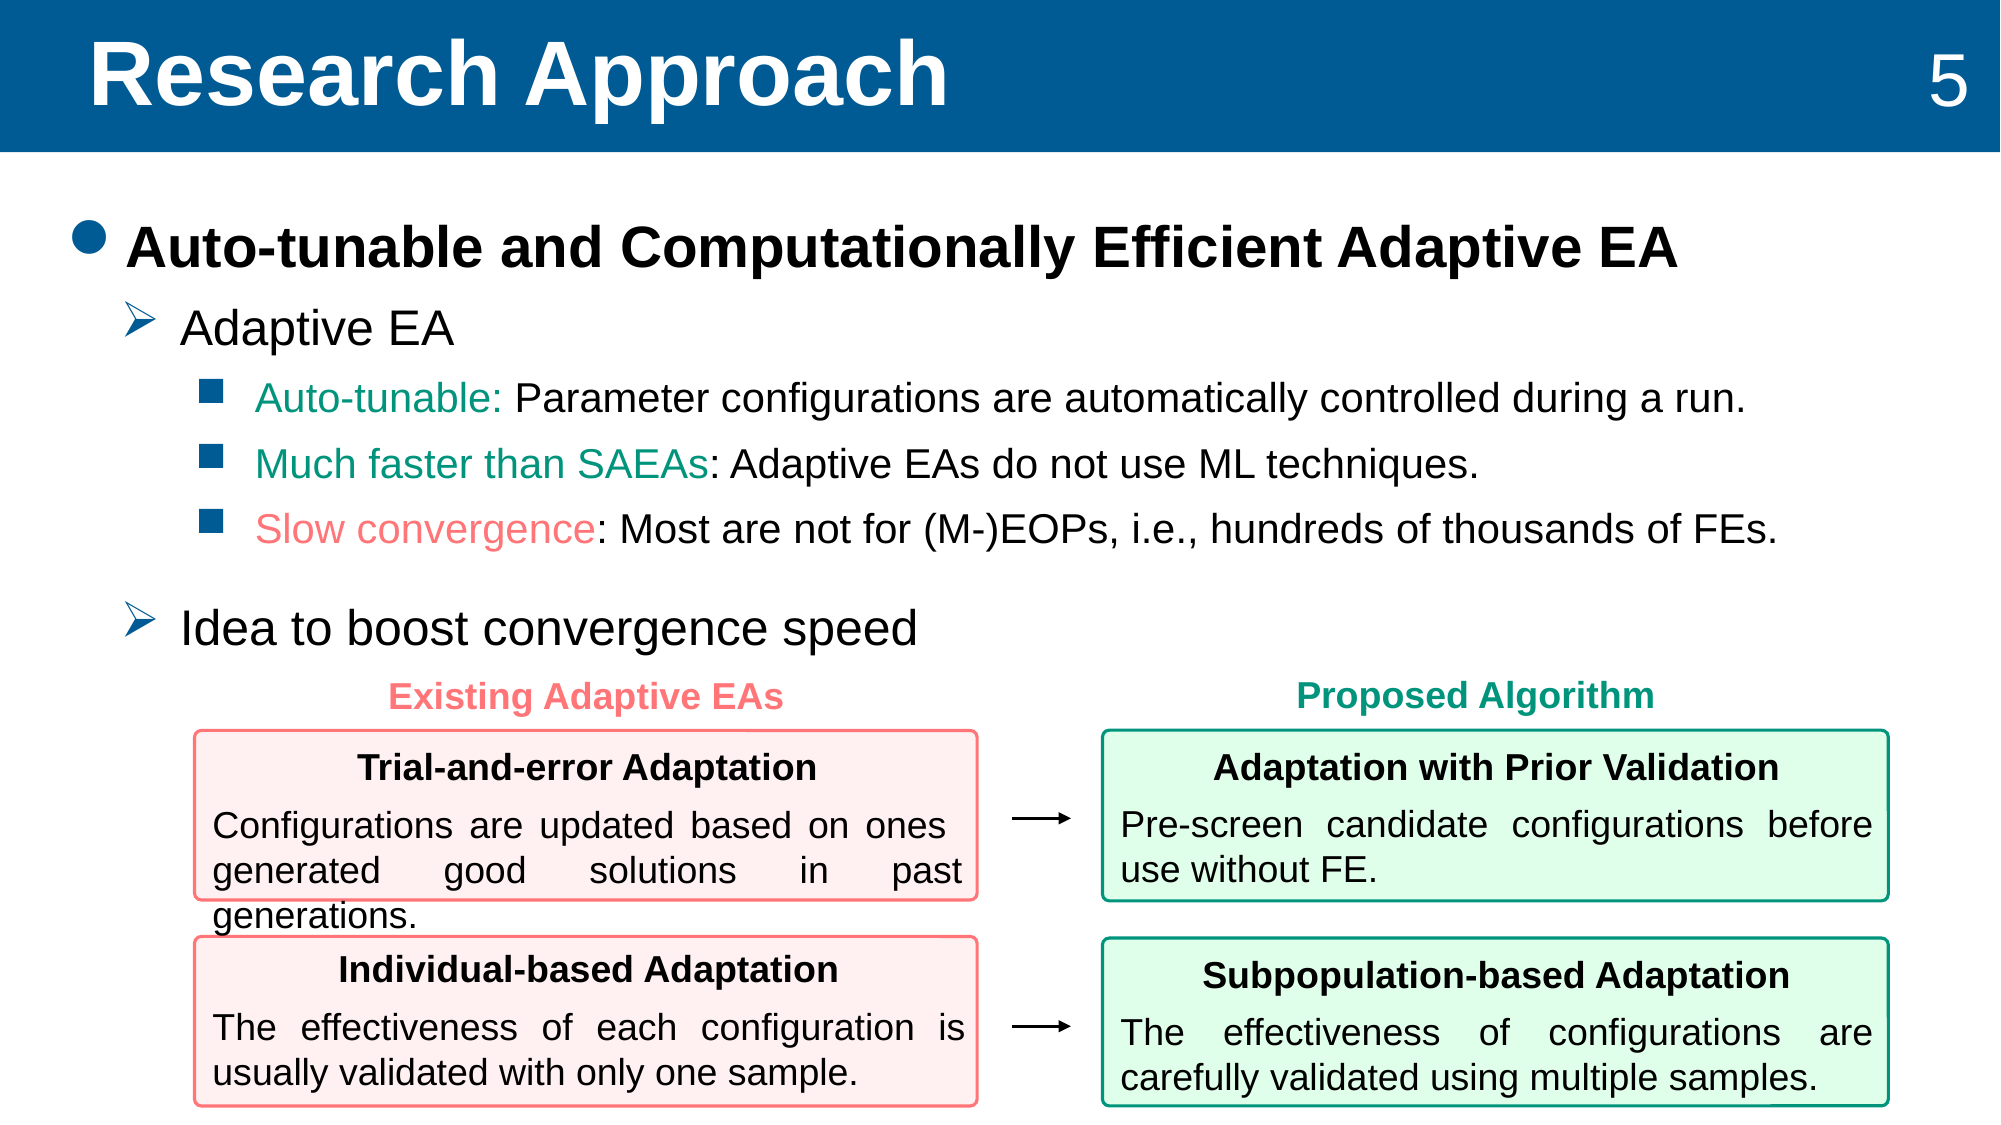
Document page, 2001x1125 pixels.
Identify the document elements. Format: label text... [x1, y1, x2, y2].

list Auto-tunable and Computationally Efficient Adaptive EA Adaptive EA Auto-tunable: Parameter configurations are automatically controlled during a run. Much faster than SAEAs: Adaptive EAs do not use ML techniques. Slow convergence: Most are not for (M-)EOPs, i.e., hundreds of thousands of FEs. Idea to boost convergence speed [52, 195, 1948, 1085]
slide_number 4 [1709, 0, 2000, 153]
text_box [1101, 936, 1890, 1107]
text_box Proposed Algorithm [1238, 664, 1714, 724]
text_box [193, 729, 978, 900]
text_box Existing Adaptive EAs [349, 664, 824, 725]
text_box Trial-and-error Adaptation Configurations are updated based on ones generated good solutions in past generations. [197, 735, 978, 938]
text_box Adaptation with Prior Validation Pre-screen candidate configurations before use without FE. [1105, 735, 1889, 898]
title Research Approach [0, 0, 1709, 153]
text_box [193, 936, 978, 1108]
text_box Individual-based Adaptation The effectiveness of each configuration is usually validated with only one sample. [197, 938, 981, 1101]
text_box Subpopulation-based Adaptation The effectiveness of configurations are carefully validated using multiple samples. [1105, 943, 1889, 1106]
text_box [1101, 729, 1890, 902]
